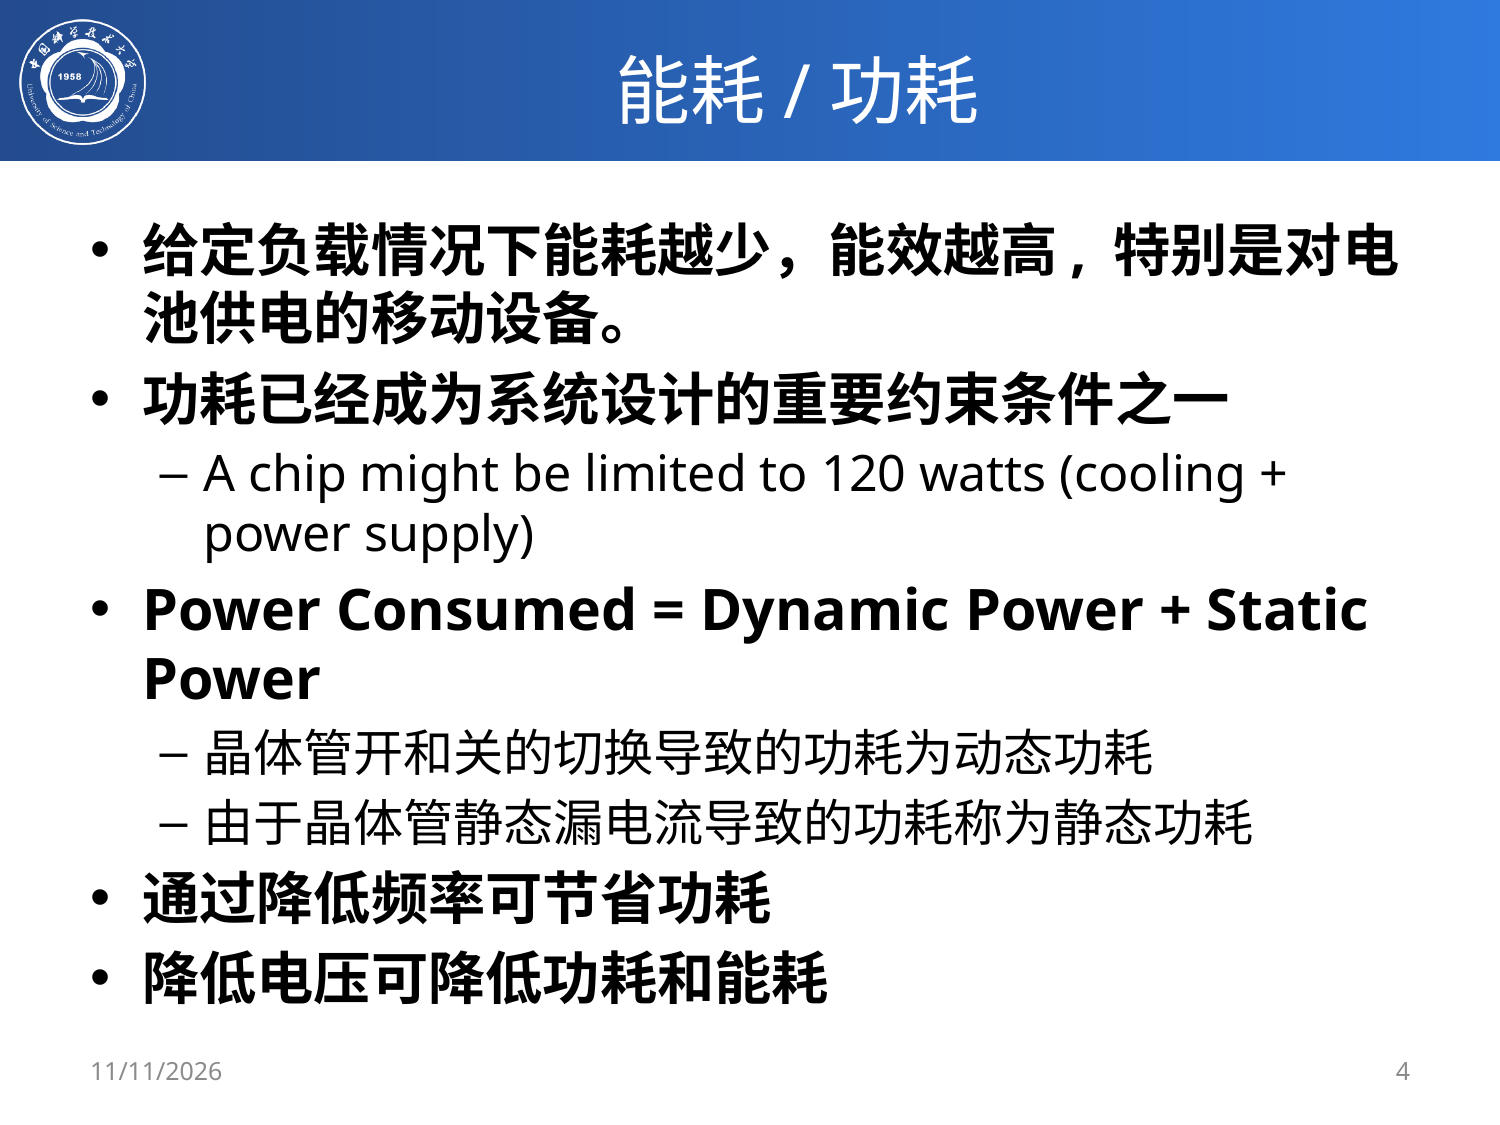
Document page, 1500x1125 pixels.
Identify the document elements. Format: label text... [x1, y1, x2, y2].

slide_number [75, 1042, 425, 1103]
slide_number 4 [1074, 1042, 1425, 1103]
list 给定负载情况下能耗越少，能效越高, 特别是对电池供电的移动设备。 功耗已经成为系统设计的重要约束条件之一 A chip might be limited to 120 watts (cooling + power supply) Power Consumed = Dynamic Power + Static Power 晶体管开和关的切换导致的功耗为动态功耗 由于晶体管静态漏电流导致的功耗称为静态功耗 通过降低频率可节省功耗 降低电压可降低功耗和能耗 [75, 206, 1425, 1036]
title 能耗/功耗 [169, 24, 1425, 153]
picture [19, 19, 146, 145]
